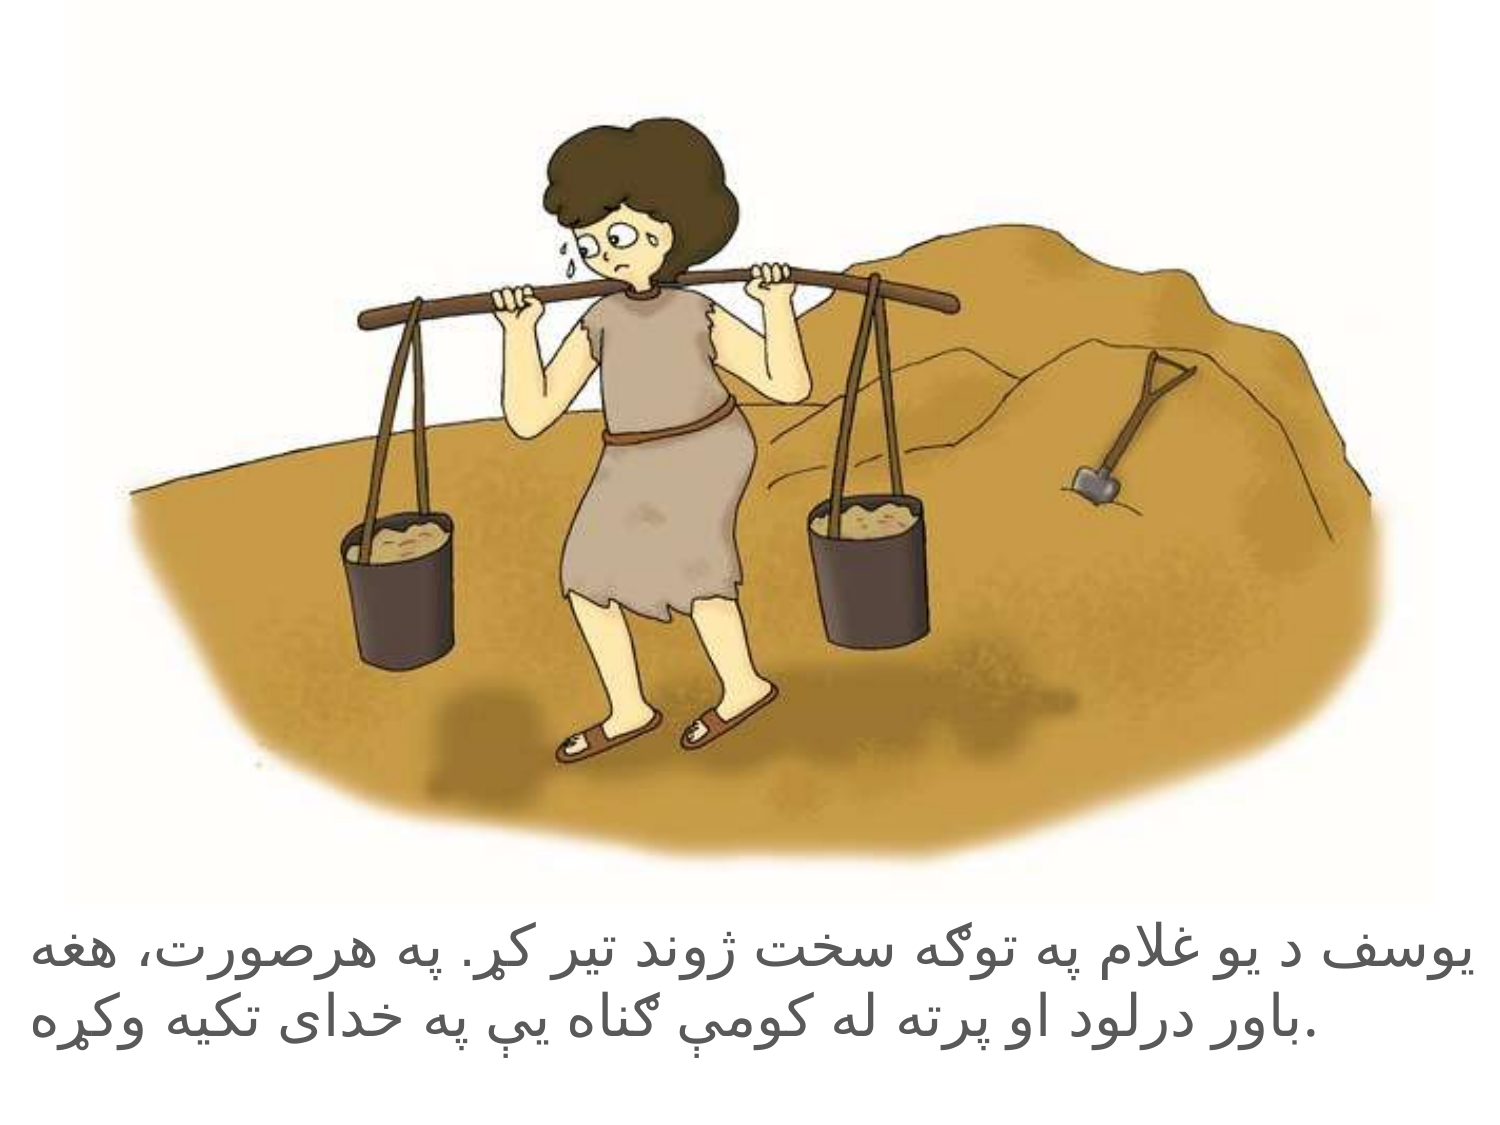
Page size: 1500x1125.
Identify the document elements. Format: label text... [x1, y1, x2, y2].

text_box یوسف د یو غلام په توګه سخت ژوند تیر کړ. په هرصورت، هغه باور درلود او پرته له کومې ګناه یې په خدای تکیه وکړه. [14, 900, 1500, 1056]
picture [64, 0, 1436, 906]
